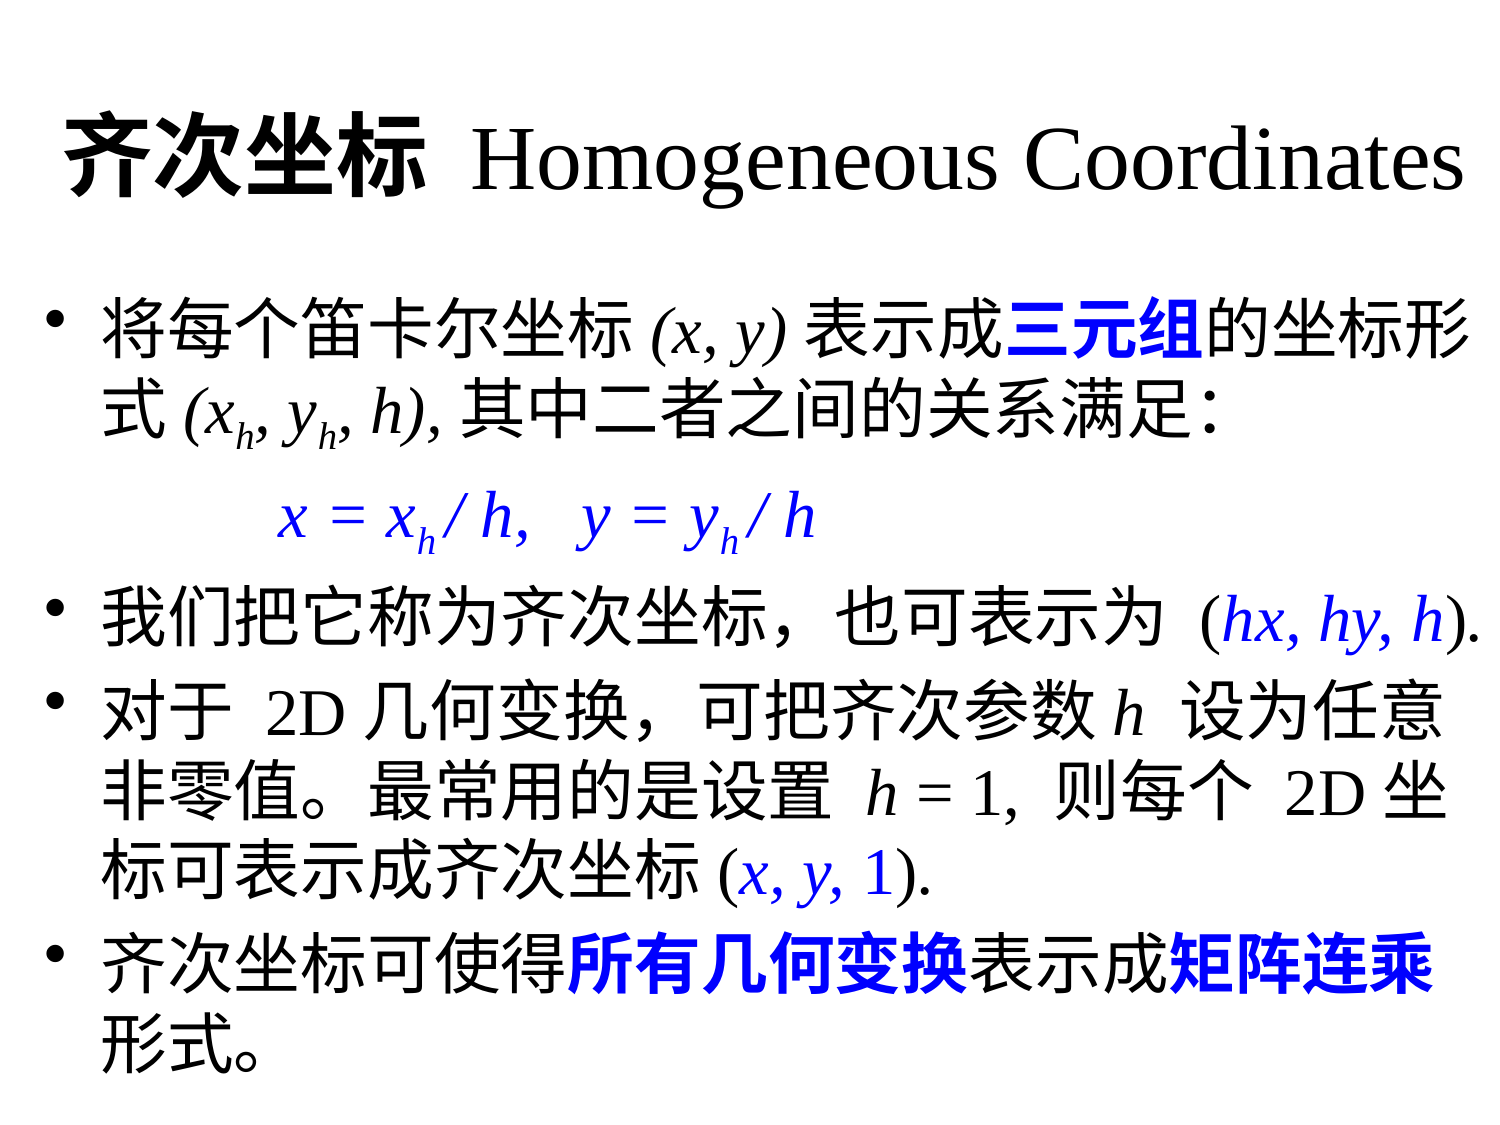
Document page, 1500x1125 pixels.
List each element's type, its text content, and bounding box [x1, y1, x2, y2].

title 齐次坐标 Homogeneous Coordinates [29, 90, 1500, 278]
list 将每个笛卡尔坐标(x, y)表示成三元组的坐标形式(xh, yh, h),其中二者之间的关系满足： x = xh / h, y = yh / h 我们把它称为齐次坐标，也可表示为 (hx, hy, h). 对于 2D几何变换，可把齐次参数h 设为任意非零值。最常用的是设置 h = 1, 则每个 2D坐标可表示成齐次坐标(x, y, 1). 齐次坐标可使得所有几何变换表示成矩阵连乘形式。 [29, 278, 1500, 1037]
